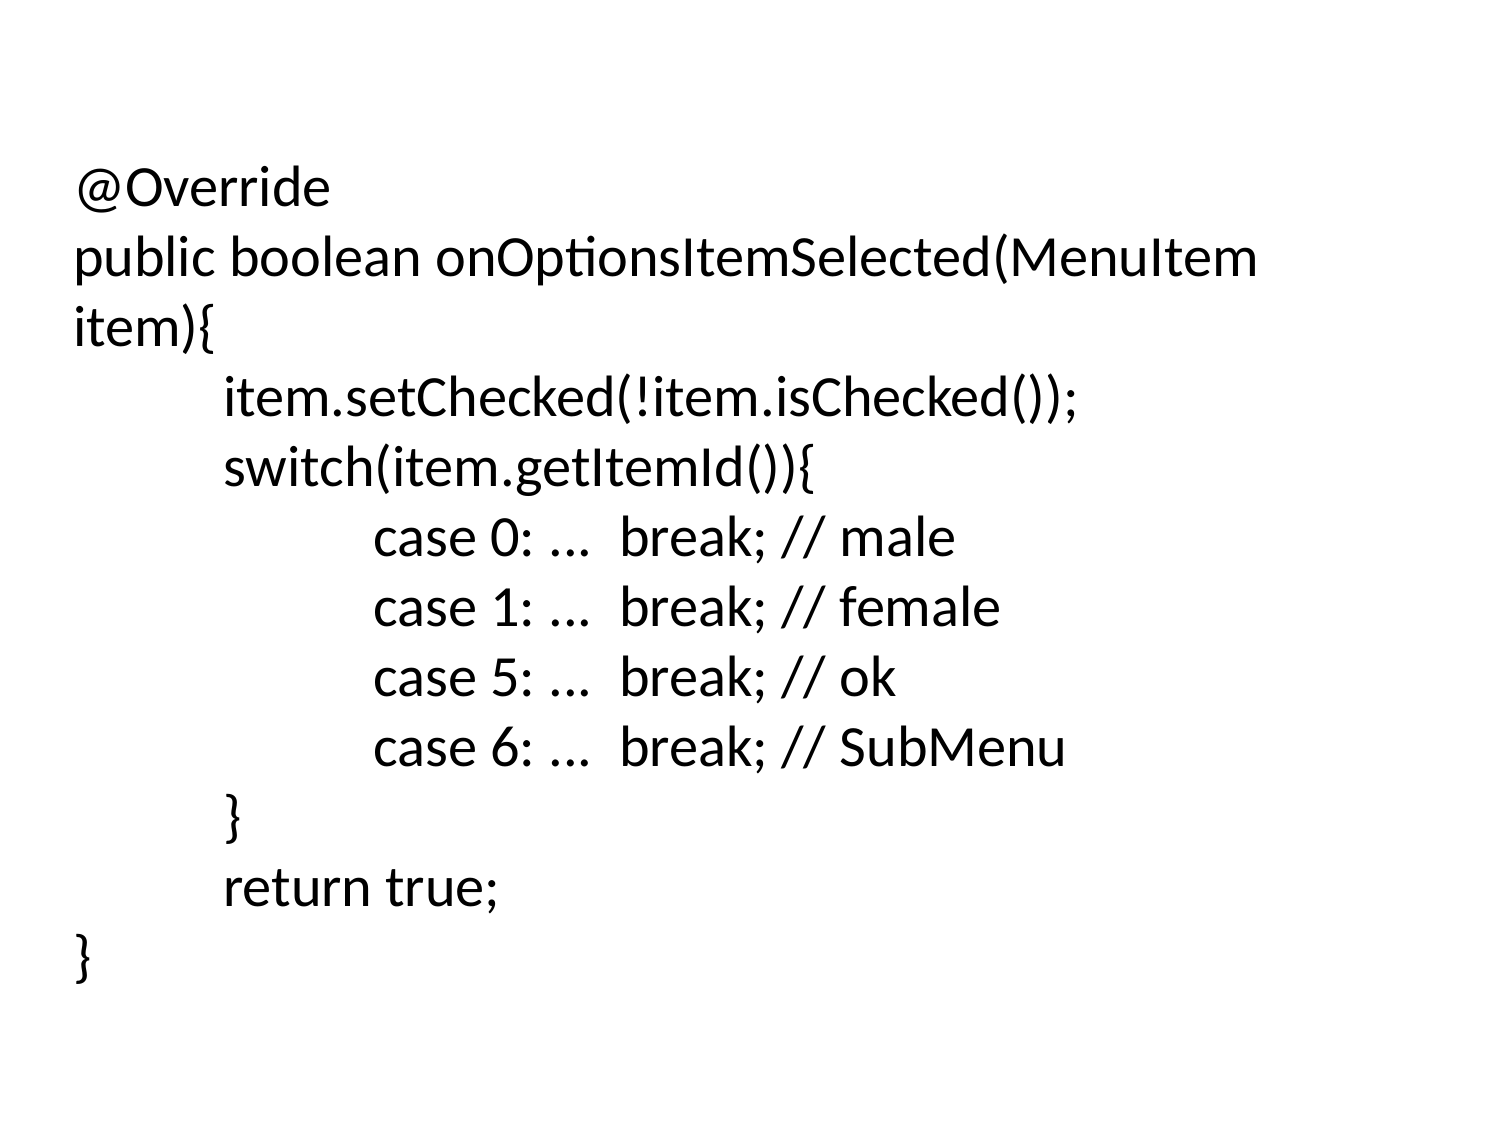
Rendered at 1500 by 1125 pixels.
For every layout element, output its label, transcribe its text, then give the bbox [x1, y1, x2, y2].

text_box @Override public boolean onOptionsItemSelected(MenuItem item){ item.setChecked(!item.isChecked()); switch(item.getItemId()){ case 0: ... break; // male case 1: ... break; // female case 5: ... break; // ok case 6: ... break; // SubMenu } return true; } [58, 140, 1407, 996]
